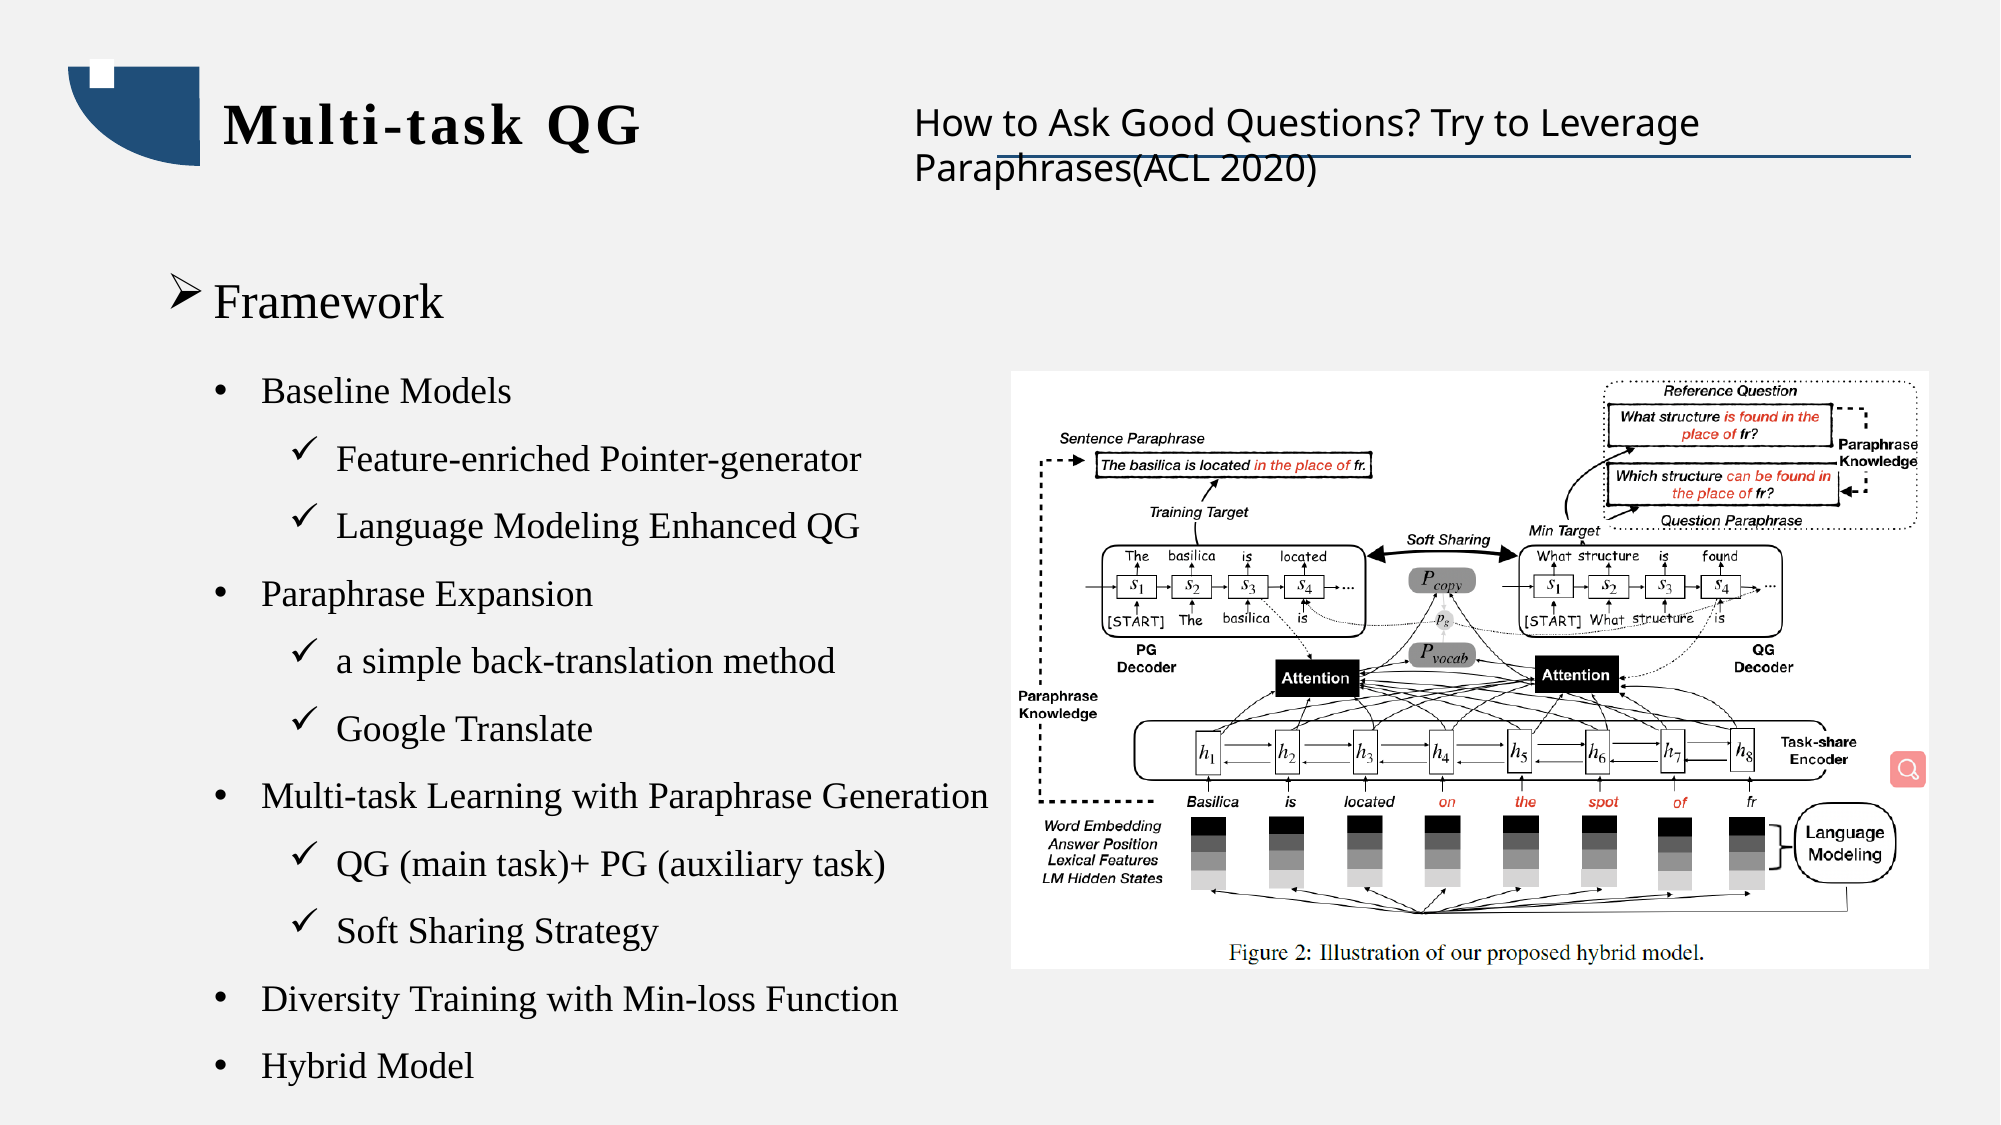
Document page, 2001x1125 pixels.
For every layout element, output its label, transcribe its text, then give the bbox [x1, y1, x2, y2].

text_box Baseline Models Feature-enriched Pointer-generator Language Modeling Enhanced QG Paraphrase Expansion a simple back-translation method Google Translate Multi-task Learning with Paraphrase Generation QG (main task)+ PG (auxiliary task) Soft Sharing Strategy Diversity Training with Min-loss Function Hybrid Model [199, 336, 1096, 1094]
picture [1011, 371, 1929, 969]
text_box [67, 0, 717, 166]
text_box Framework [151, 260, 475, 336]
text_box How to Ask Good Questions? Try to Leverage Paraphrases(ACL 2020) [898, 91, 1982, 197]
